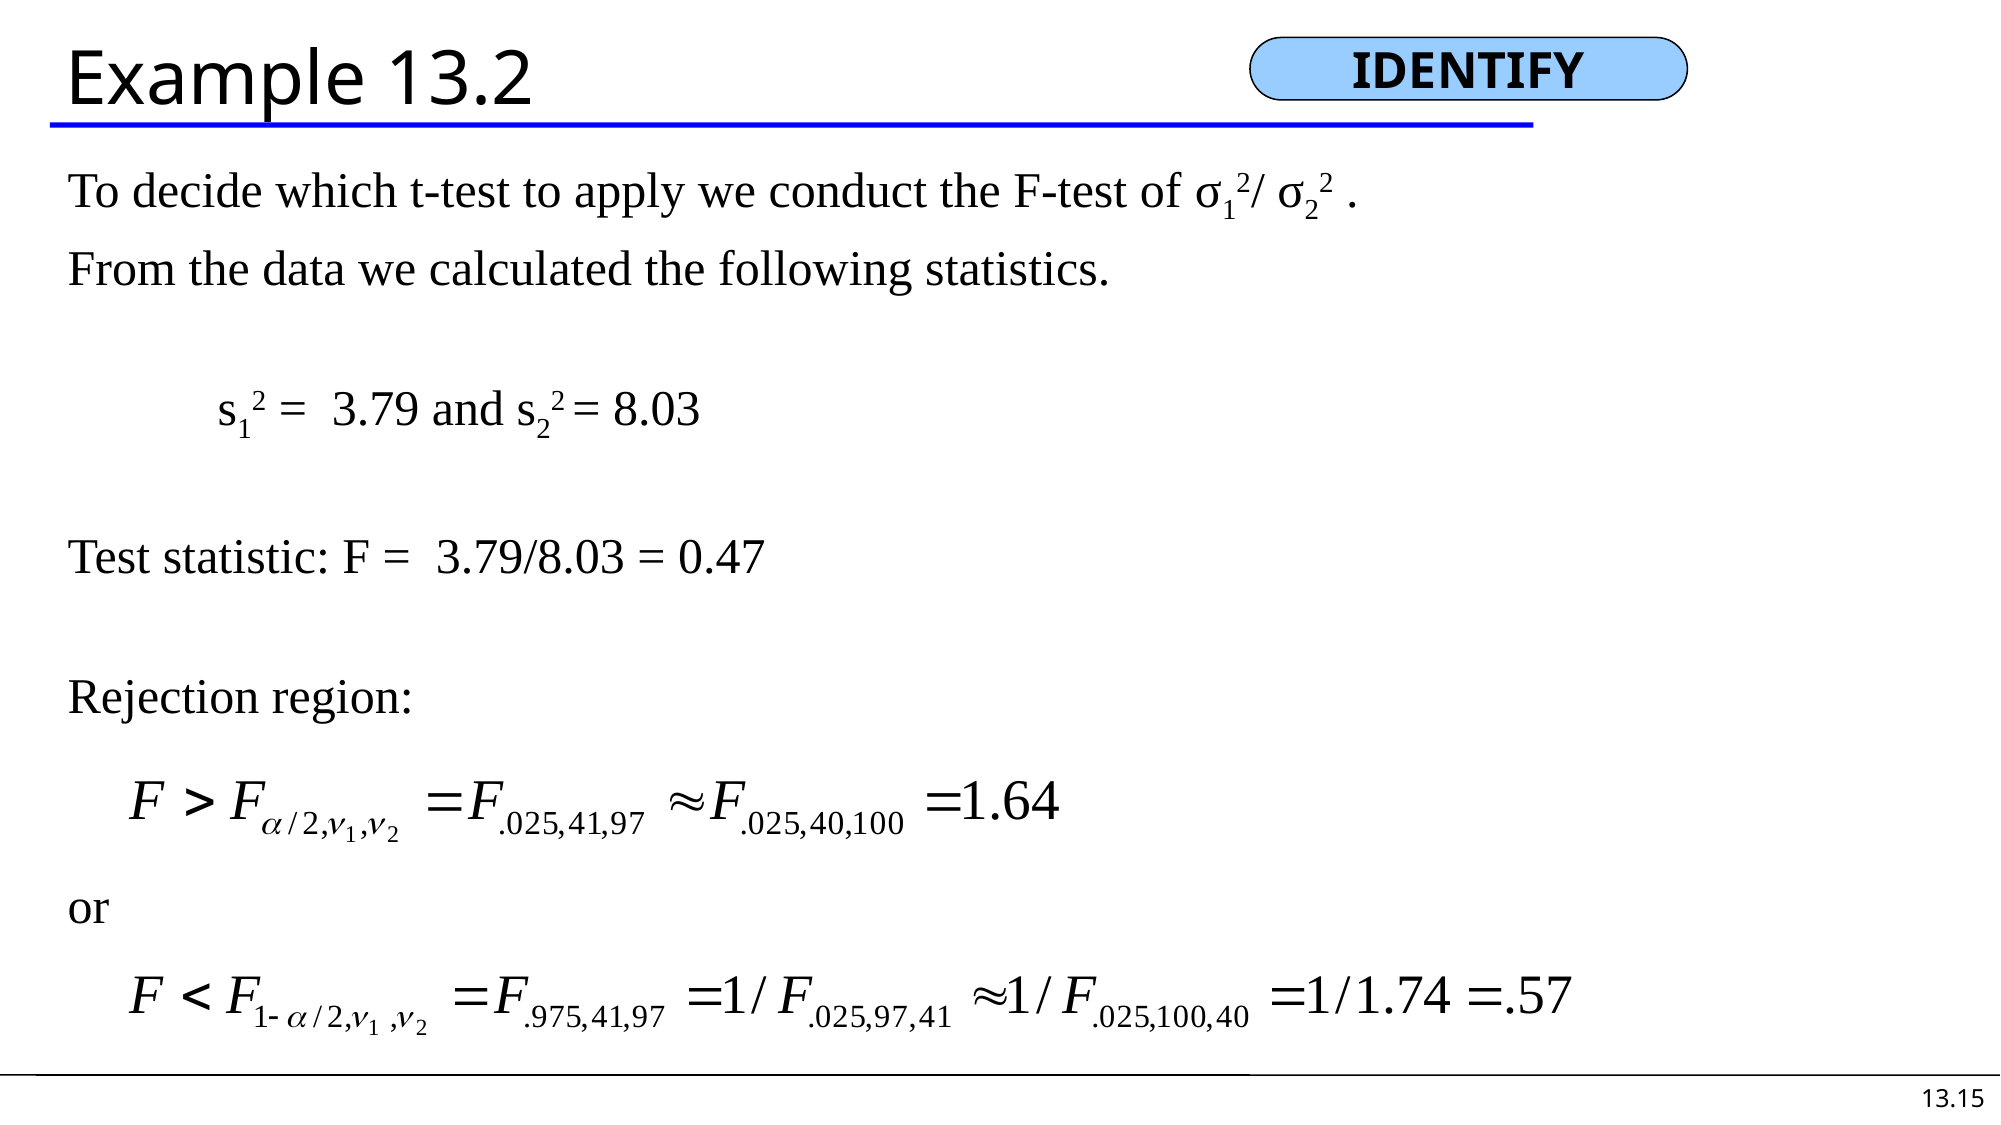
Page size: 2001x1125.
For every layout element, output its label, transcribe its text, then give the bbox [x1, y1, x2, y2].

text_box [119, 957, 1584, 1051]
text_box IDENTIFY [1249, 37, 1688, 100]
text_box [119, 762, 1068, 854]
title Example 13.2 [50, 24, 1967, 125]
slide_number 13.15 [1583, 1074, 2000, 1125]
list To decide which t-test to apply we conduct the F-test of σ12/ σ22 . From the data we calculated the following statistics. s12 = 3.79 and s22 = 8.03 Test statistic: F = 3.79/8.03 = 0.47 Rejection region: or [52, 149, 1800, 1050]
